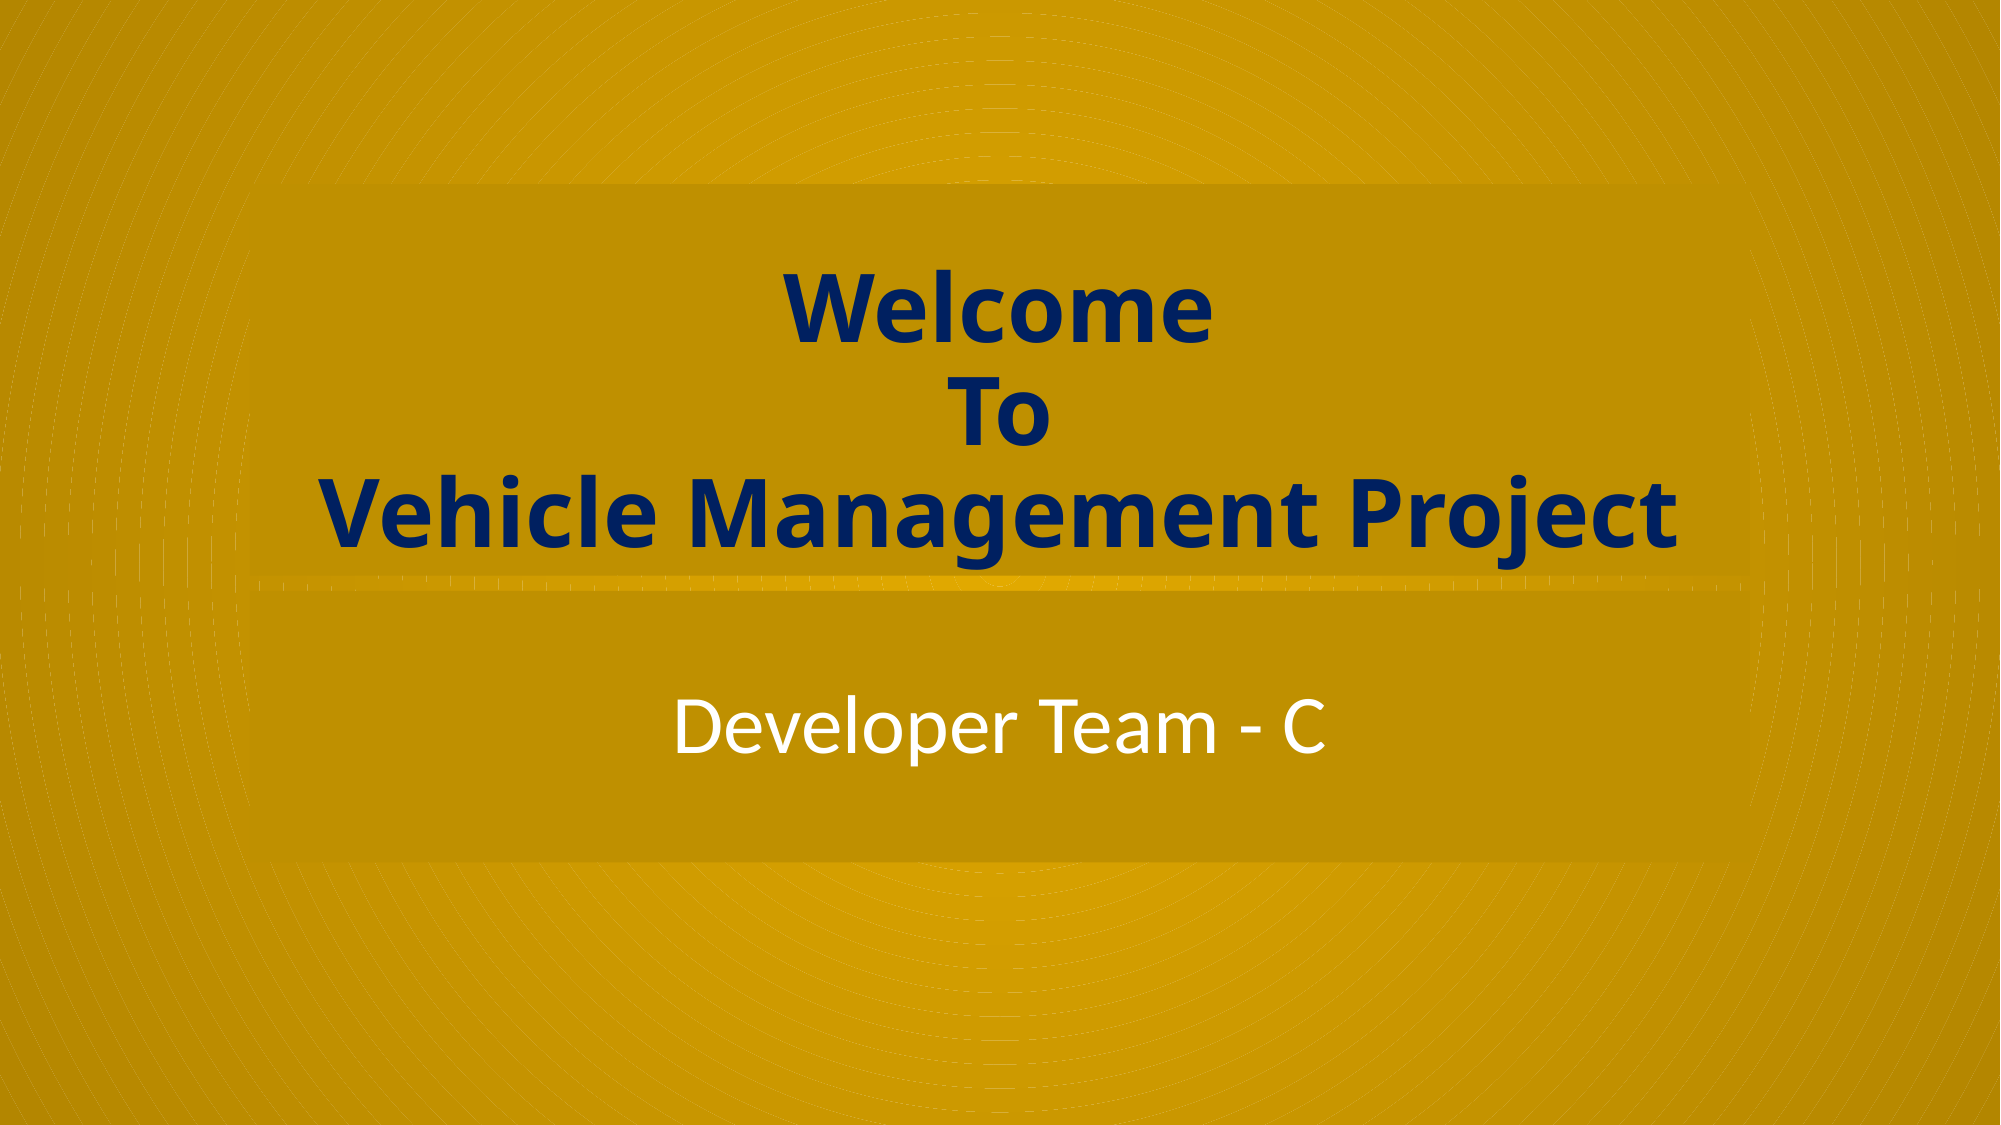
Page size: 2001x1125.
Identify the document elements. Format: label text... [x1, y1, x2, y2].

subtitle Developer Team - C [249, 590, 1750, 863]
title Welcome To Vehicle Management Project [249, 184, 1750, 576]
